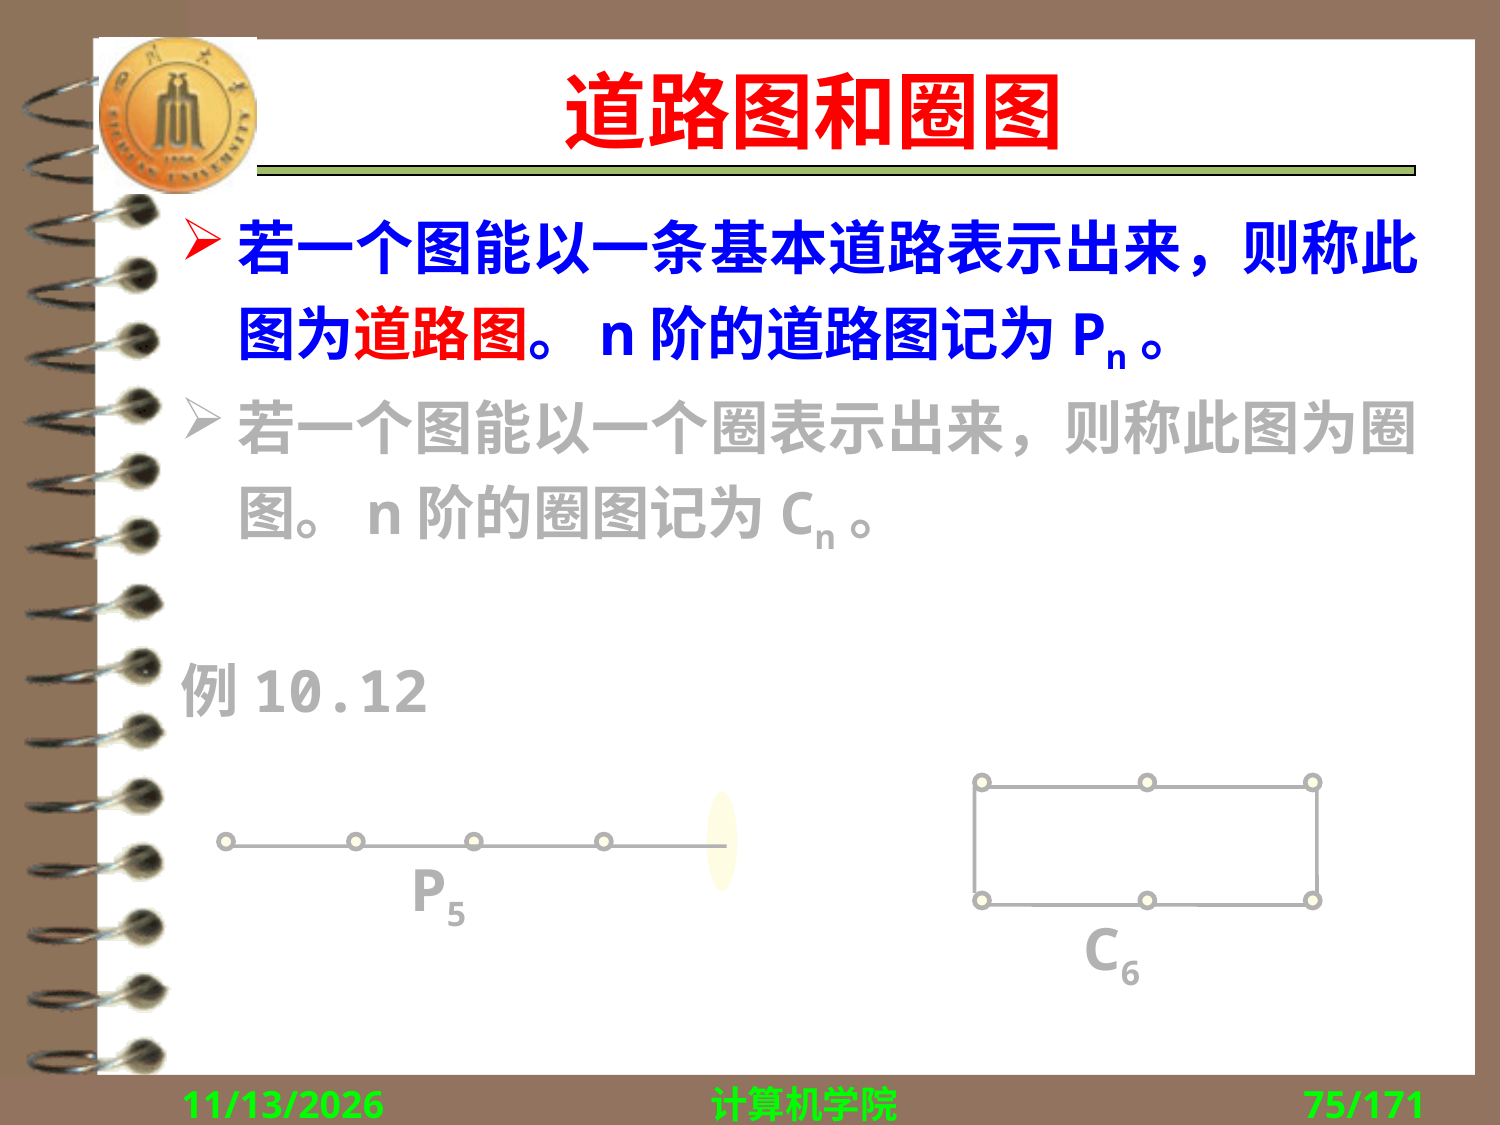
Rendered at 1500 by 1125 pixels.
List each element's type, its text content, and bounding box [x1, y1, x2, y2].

text_box C6 [1069, 904, 1211, 1000]
slide_number 75/171 [1128, 1073, 1442, 1100]
text_box [1139, 892, 1155, 904]
text_box [348, 834, 364, 850]
text_box [974, 774, 990, 791]
text_box [706, 791, 738, 892]
text_box [596, 834, 612, 850]
text_box [218, 834, 234, 850]
list 若一个图能以一条基本道路表示出来，则称此图为道路图。n阶的道路图记为Pn。 若一个图能以一个圈表示出来，则称此图为圈图。n阶的圈图记为Cn。 例10.12 [174, 191, 1425, 709]
footer 计算机学院 [479, 1073, 1128, 1100]
text_box P5 [395, 846, 538, 941]
title 道路图和圈图 [212, 50, 1415, 168]
text_box [974, 892, 990, 909]
text_box [1305, 774, 1321, 791]
text_box [1305, 892, 1321, 909]
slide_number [166, 1073, 479, 1100]
text_box [466, 834, 482, 846]
text_box [1139, 774, 1155, 791]
picture [0, 0, 257, 1075]
